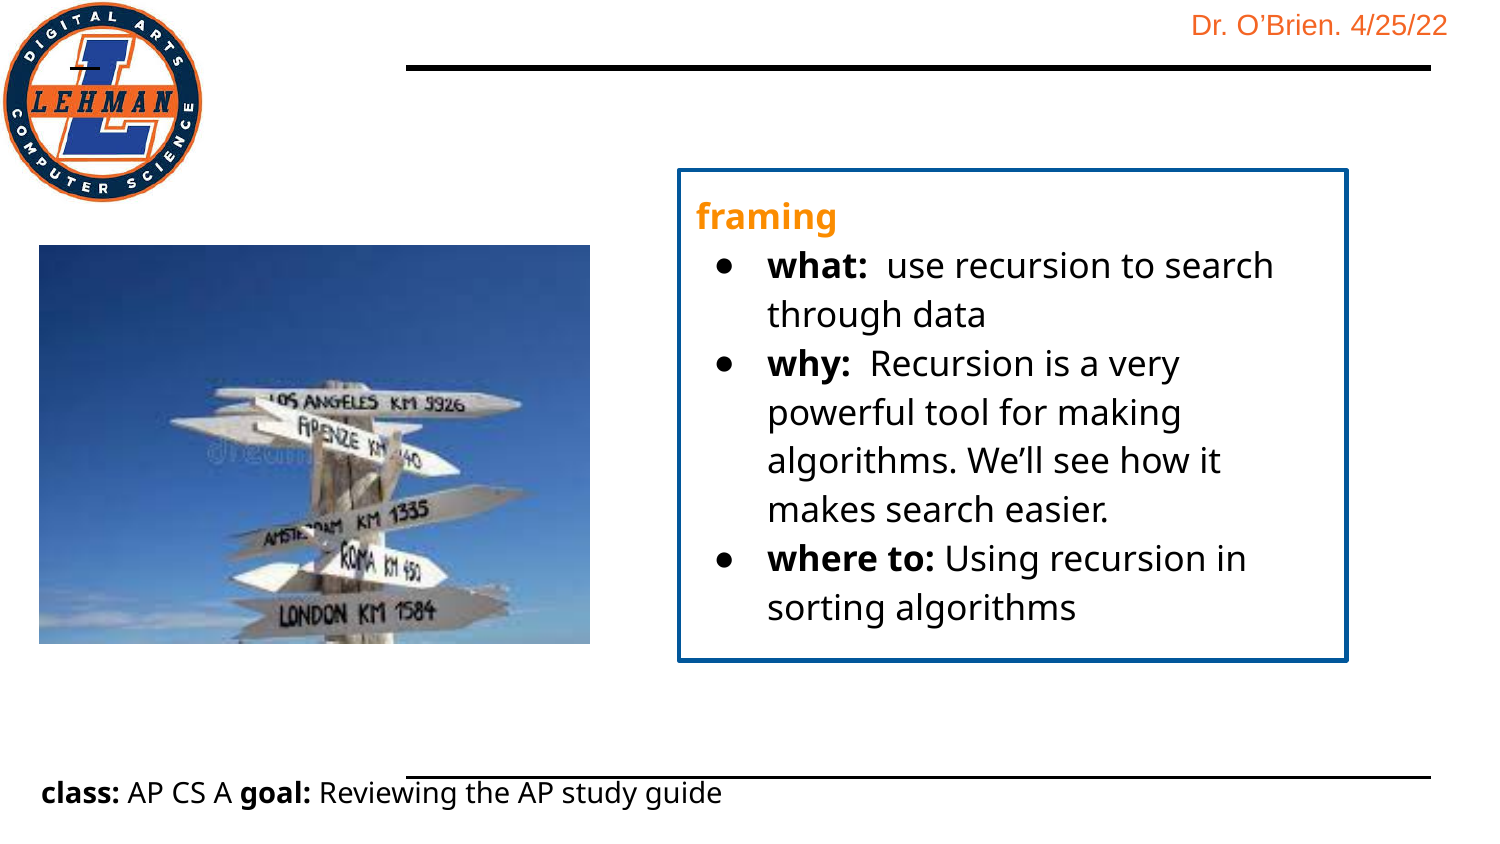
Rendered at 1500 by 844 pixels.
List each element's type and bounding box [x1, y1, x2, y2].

picture [0, 0, 204, 204]
picture [39, 245, 590, 644]
text_box [678, 169, 1347, 661]
